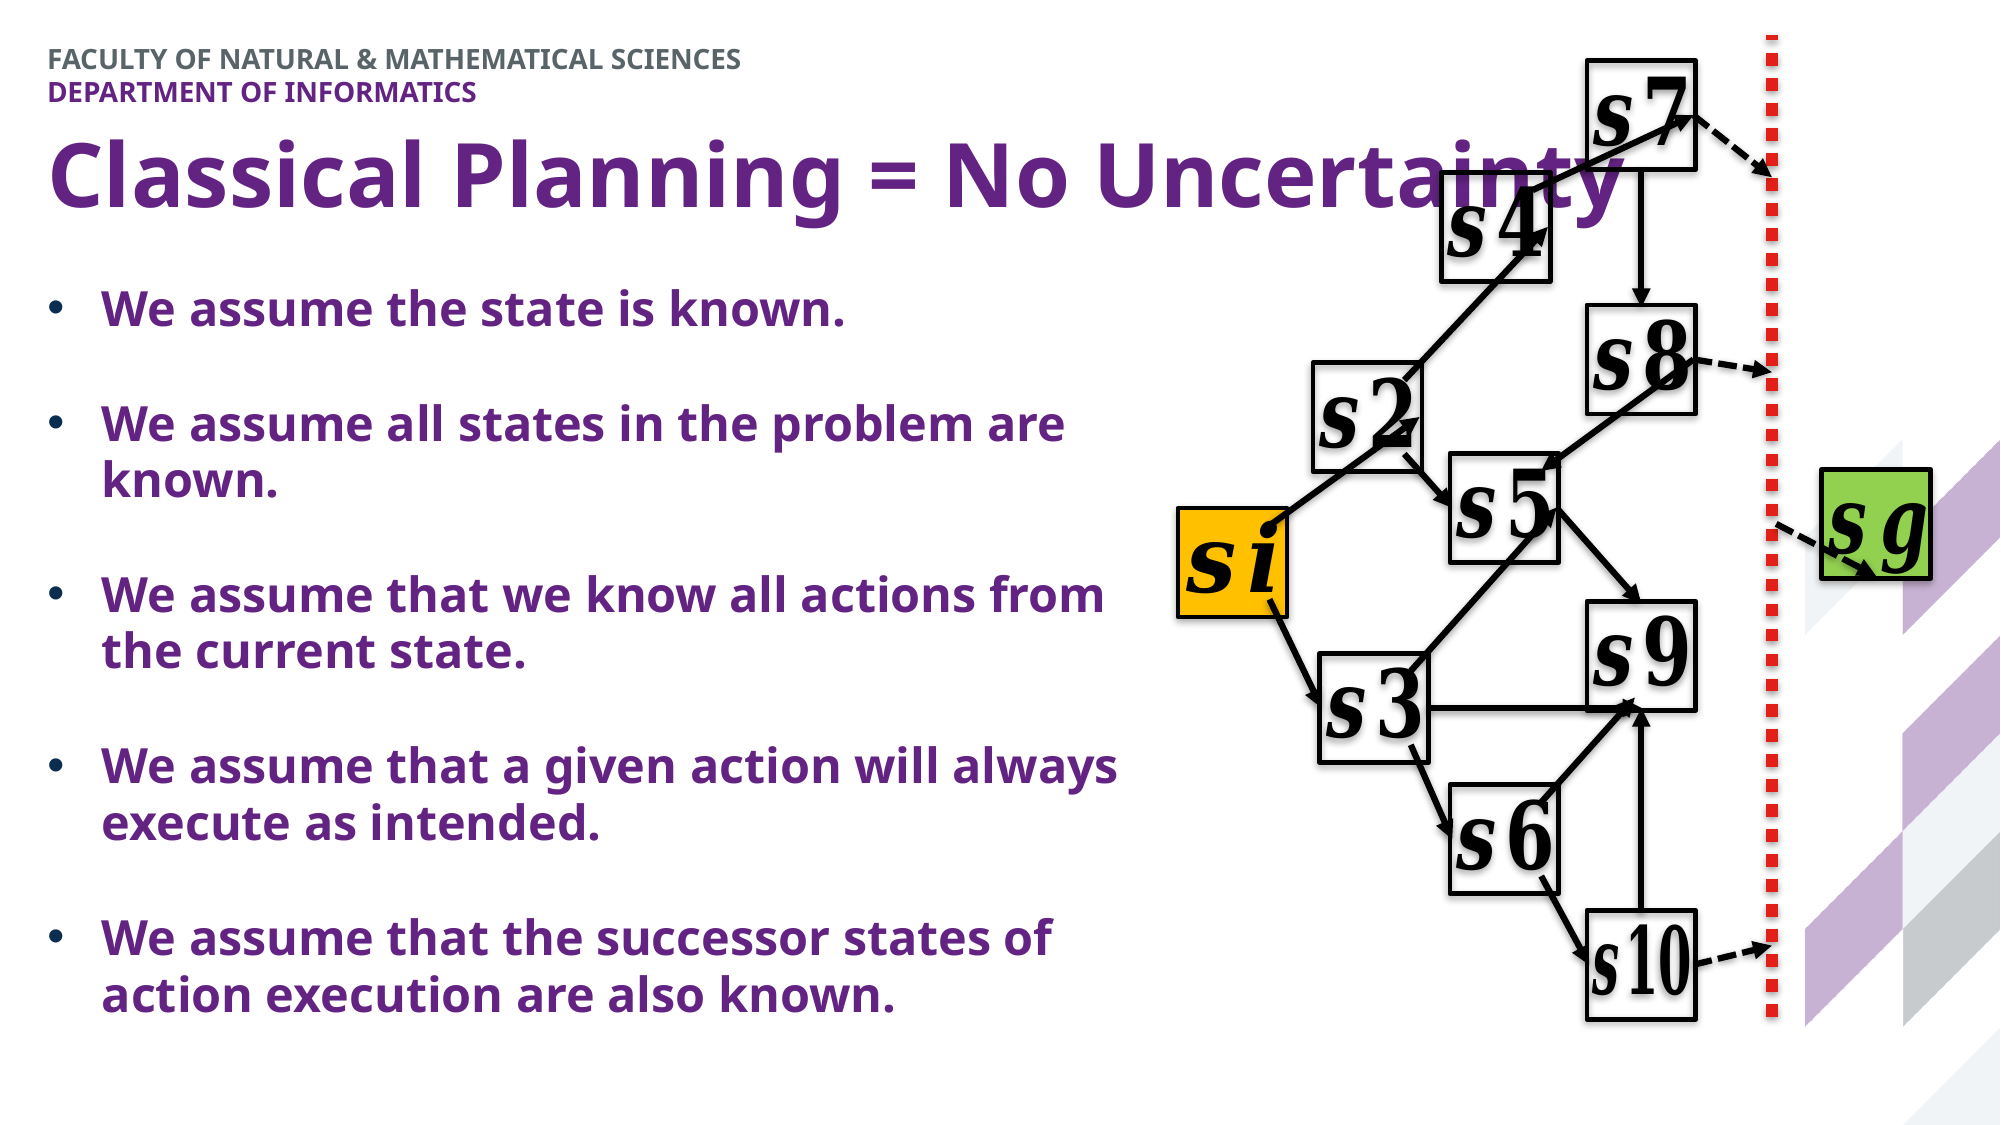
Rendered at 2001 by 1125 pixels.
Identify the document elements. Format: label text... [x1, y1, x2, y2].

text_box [1180, 34, 1929, 1018]
title Classical Planning = No Uncertainty [47, 118, 1175, 237]
list We assume the state is known. We assume all states in the problem are known. We assume that we know all actions from the current state. We assume that a given action will always execute as intended. We assume that the successor states of action execution are also known. [47, 279, 1155, 1024]
